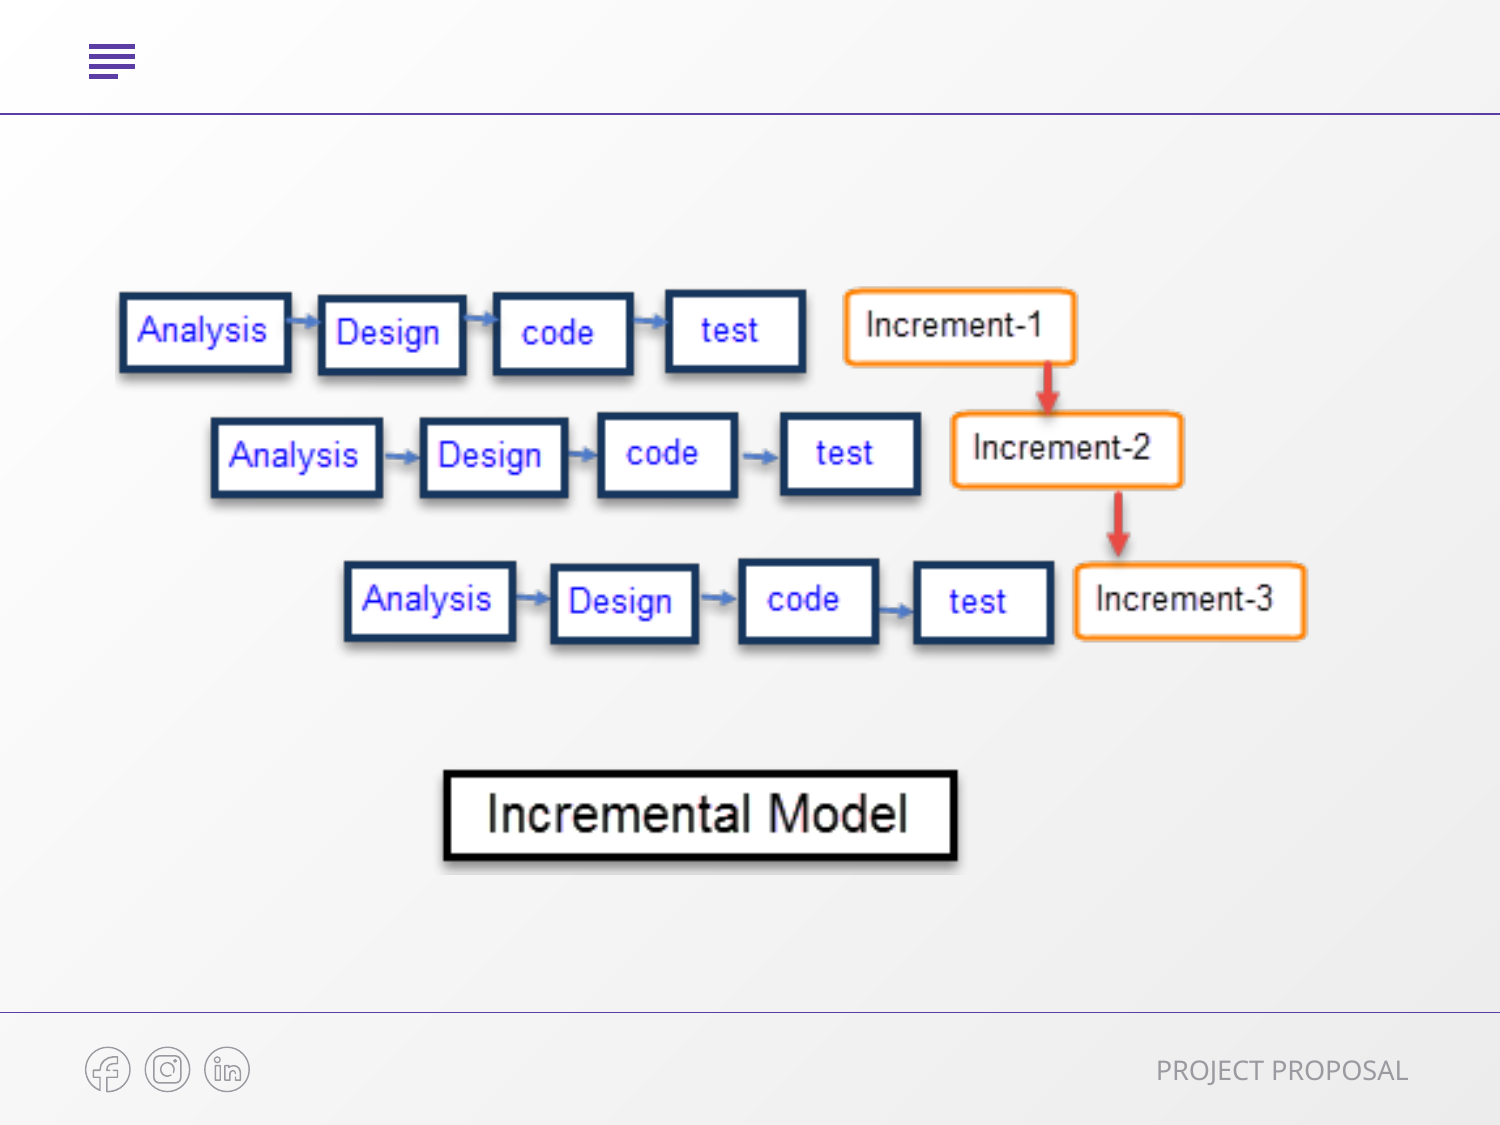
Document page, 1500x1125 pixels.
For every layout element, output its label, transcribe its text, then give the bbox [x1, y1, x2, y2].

picture [114, 246, 1379, 876]
subtitle PROJECT PROPOSAL [1048, 1036, 1424, 1103]
